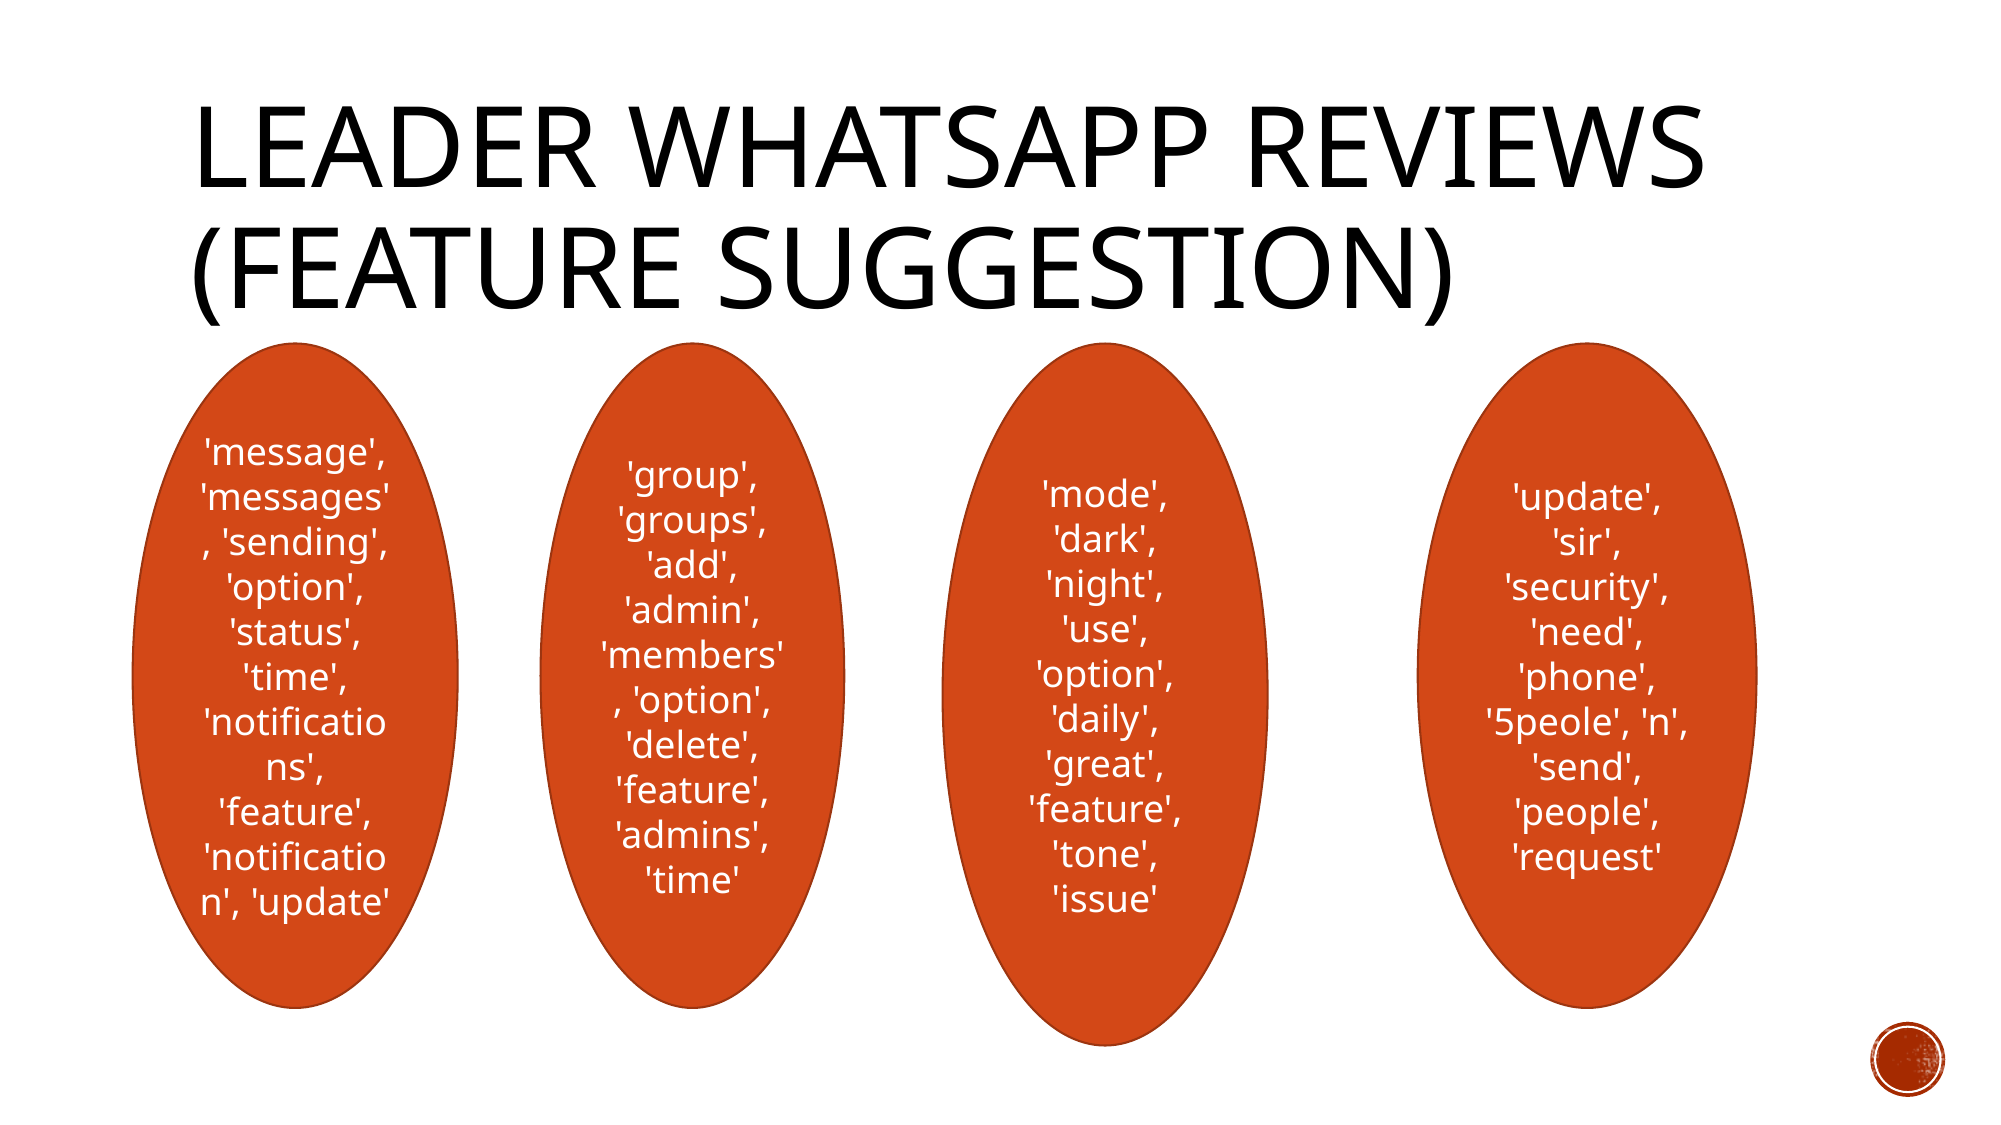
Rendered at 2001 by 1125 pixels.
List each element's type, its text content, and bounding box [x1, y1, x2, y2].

text_box 'message', 'messages', 'sending', 'option', 'status', 'time', 'notifications', 'feature', 'notification', 'update' [131, 342, 459, 1009]
text_box 'group', 'groups', 'add', 'admin', 'members', 'option', 'delete', 'feature', 'admins', 'time' [539, 342, 846, 1009]
text_box 'mode', 'dark', 'night', 'use', 'option', 'daily', 'great', 'feature', 'tone', 'issue' [941, 342, 1269, 1047]
title LEADer WhatsApp reviews (feature suggestion) [175, 79, 1826, 344]
text_box 'update', 'sir', 'security', 'need', 'phone', '5peole', 'n', 'send', 'people', 'request' [1416, 342, 1758, 1009]
